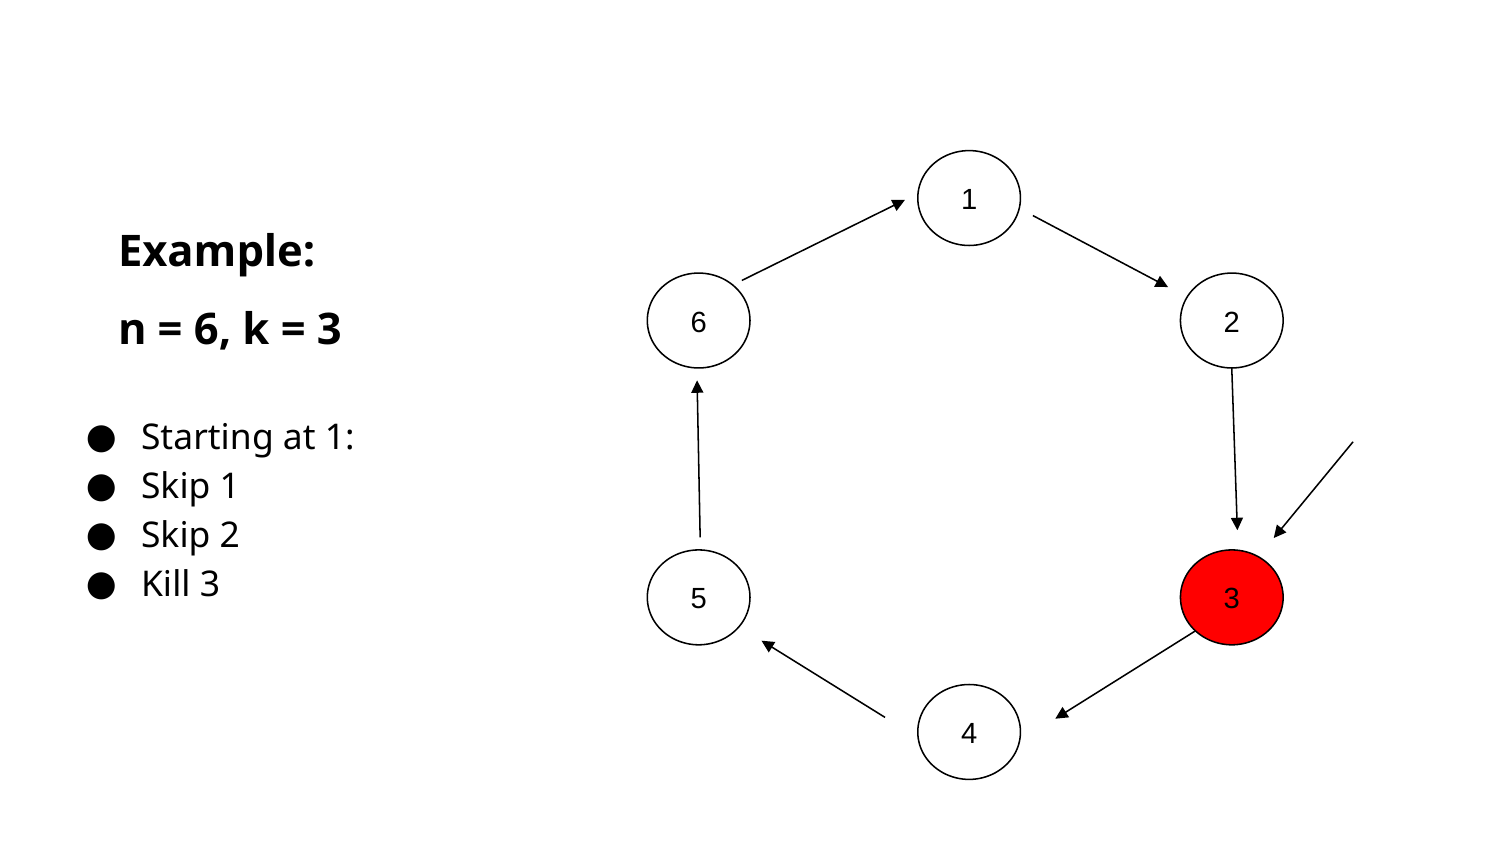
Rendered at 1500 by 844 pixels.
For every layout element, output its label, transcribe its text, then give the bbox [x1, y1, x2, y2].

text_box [761, 640, 886, 718]
text_box 1 [917, 150, 1021, 246]
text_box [1231, 367, 1238, 531]
text_box 5 [647, 549, 751, 645]
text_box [1032, 215, 1169, 288]
text_box 6 [647, 273, 751, 368]
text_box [741, 199, 906, 281]
text_box 2 [1180, 273, 1284, 368]
text_box 3 [1180, 549, 1284, 645]
title Example: n = 6, k = 3 [103, 207, 564, 368]
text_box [696, 380, 701, 538]
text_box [1055, 630, 1196, 719]
text_box 4 [917, 684, 1021, 780]
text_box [1273, 441, 1354, 539]
list Starting at 1: Skip 1 Skip 2 Kill 3 [51, 392, 512, 750]
